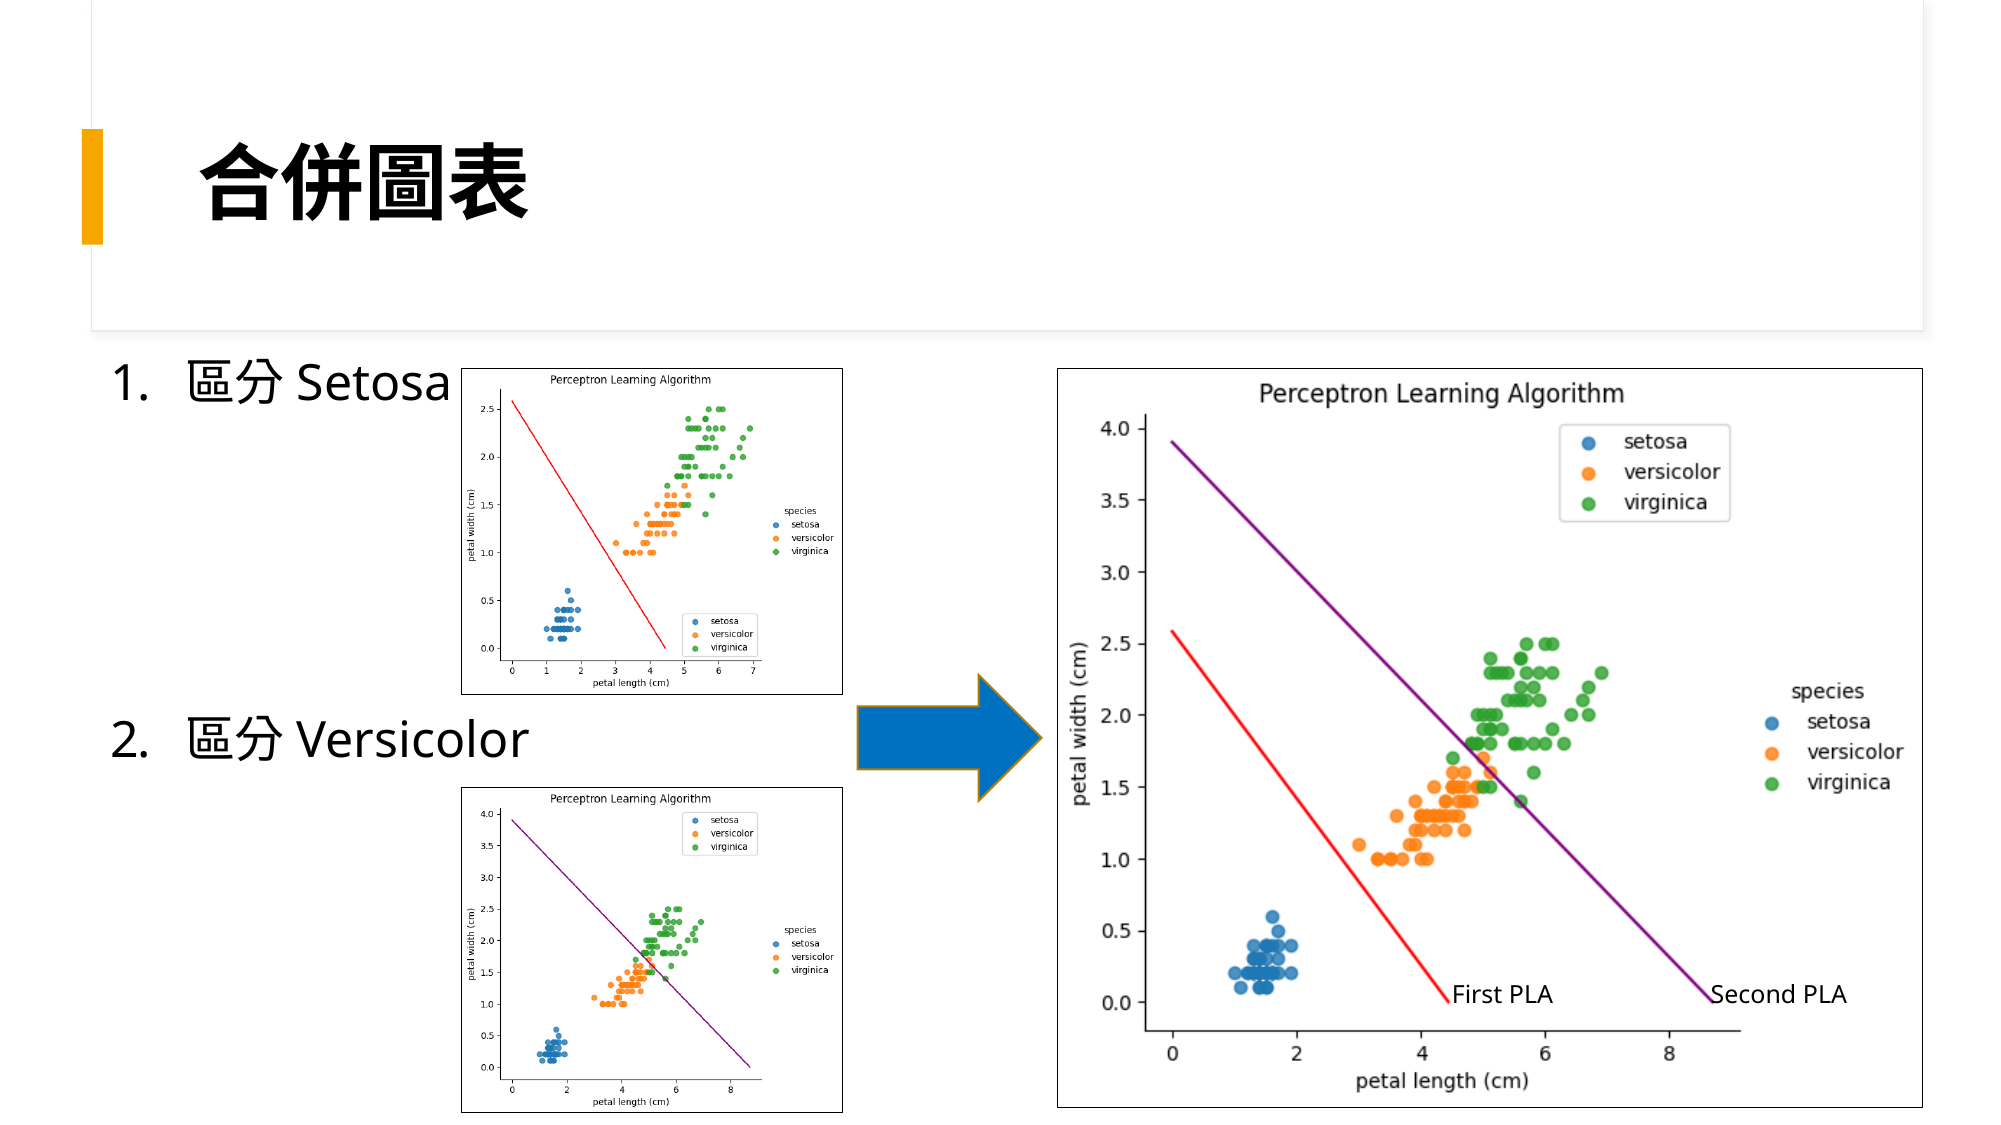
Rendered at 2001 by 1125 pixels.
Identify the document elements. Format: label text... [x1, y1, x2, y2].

picture [1057, 368, 1923, 1107]
list 區分Setosa [94, 337, 887, 431]
text_box [856, 672, 1044, 804]
picture [461, 368, 842, 694]
text_box 區分Versicolor [94, 693, 569, 788]
title 合併圖表 [183, 90, 1851, 284]
picture [461, 787, 842, 1113]
